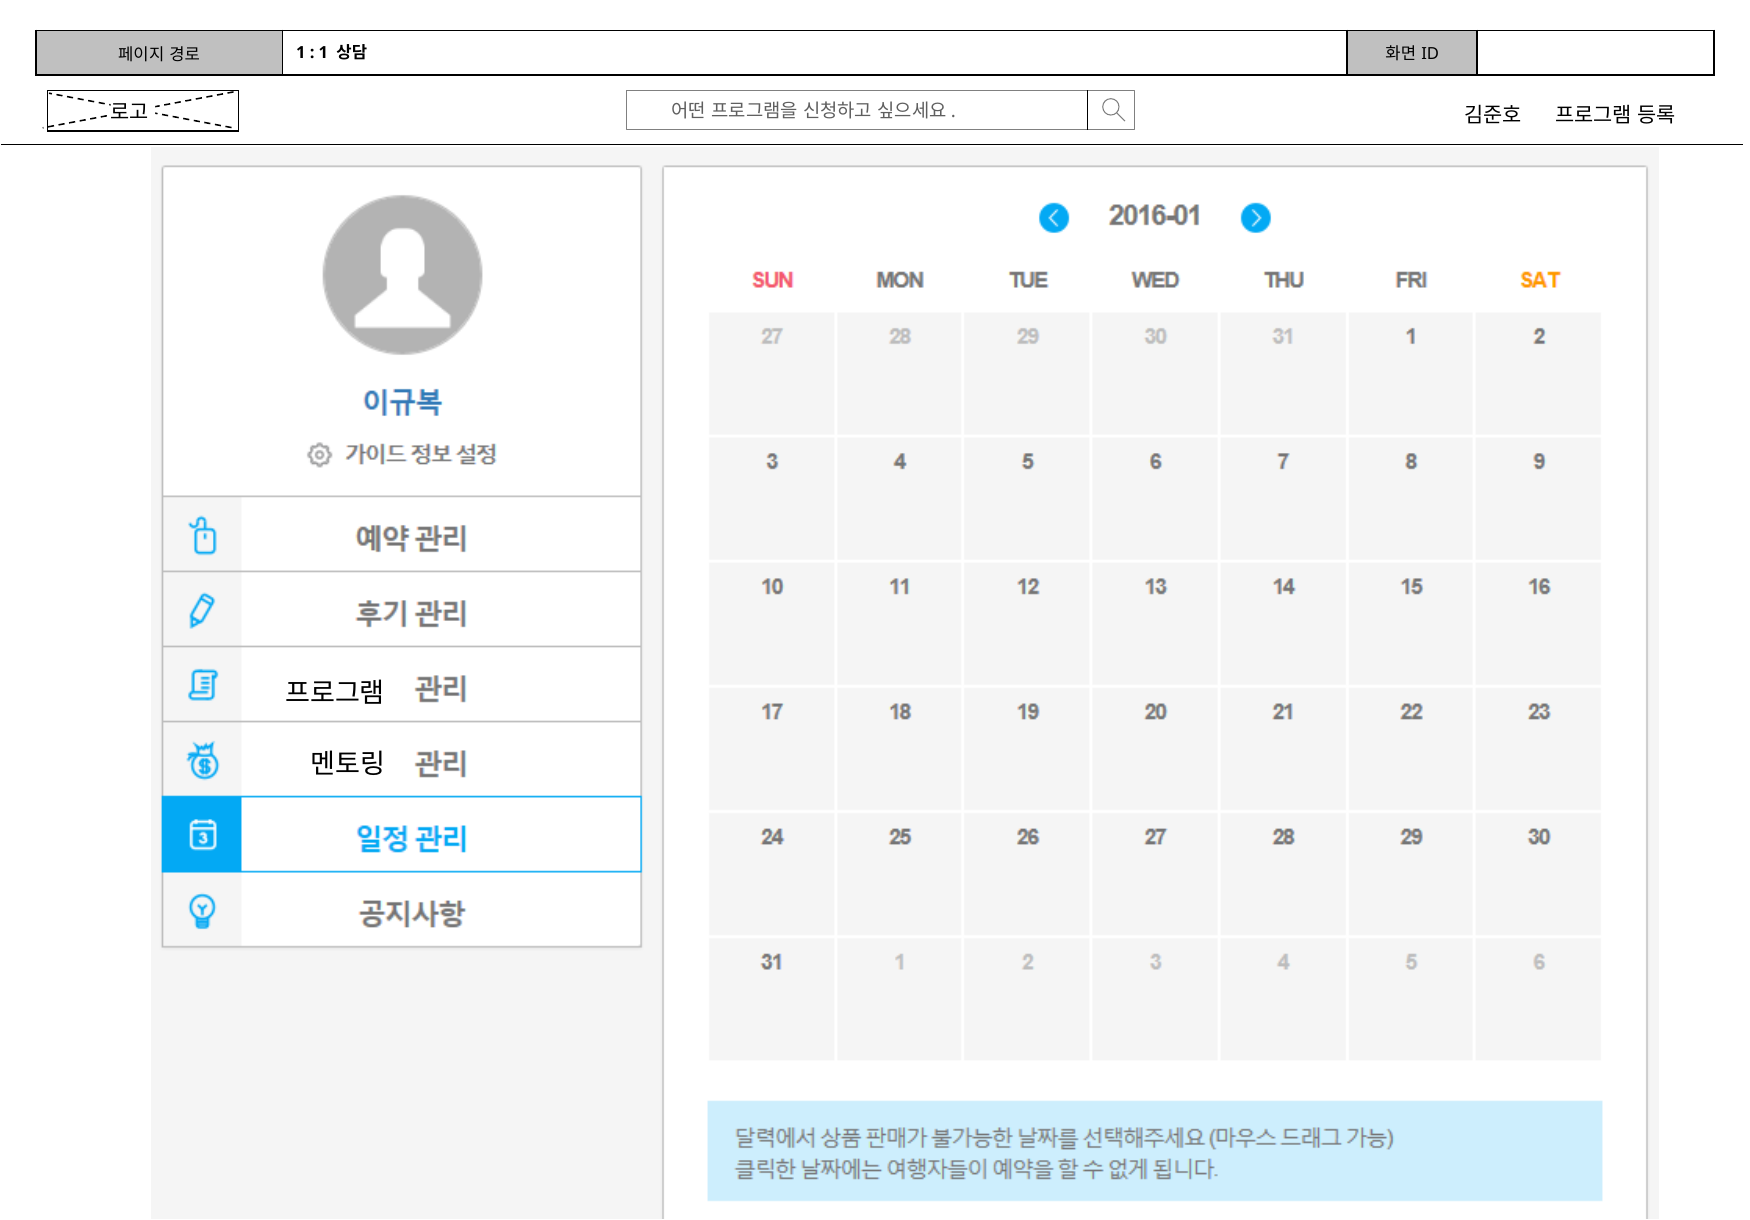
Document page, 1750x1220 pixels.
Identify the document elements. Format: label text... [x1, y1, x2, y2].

text_box 로고 [110, 98, 156, 124]
text_box 김준호 프로그램 등록 [1355, 96, 1685, 133]
picture [151, 147, 1659, 1219]
text_box [1102, 98, 1126, 122]
text_box 1 : 1 상담 [272, 30, 1324, 73]
text_box 어떤 프로그램을 신청하고 싶으세요. [625, 88, 1137, 131]
text_box [47, 90, 239, 132]
